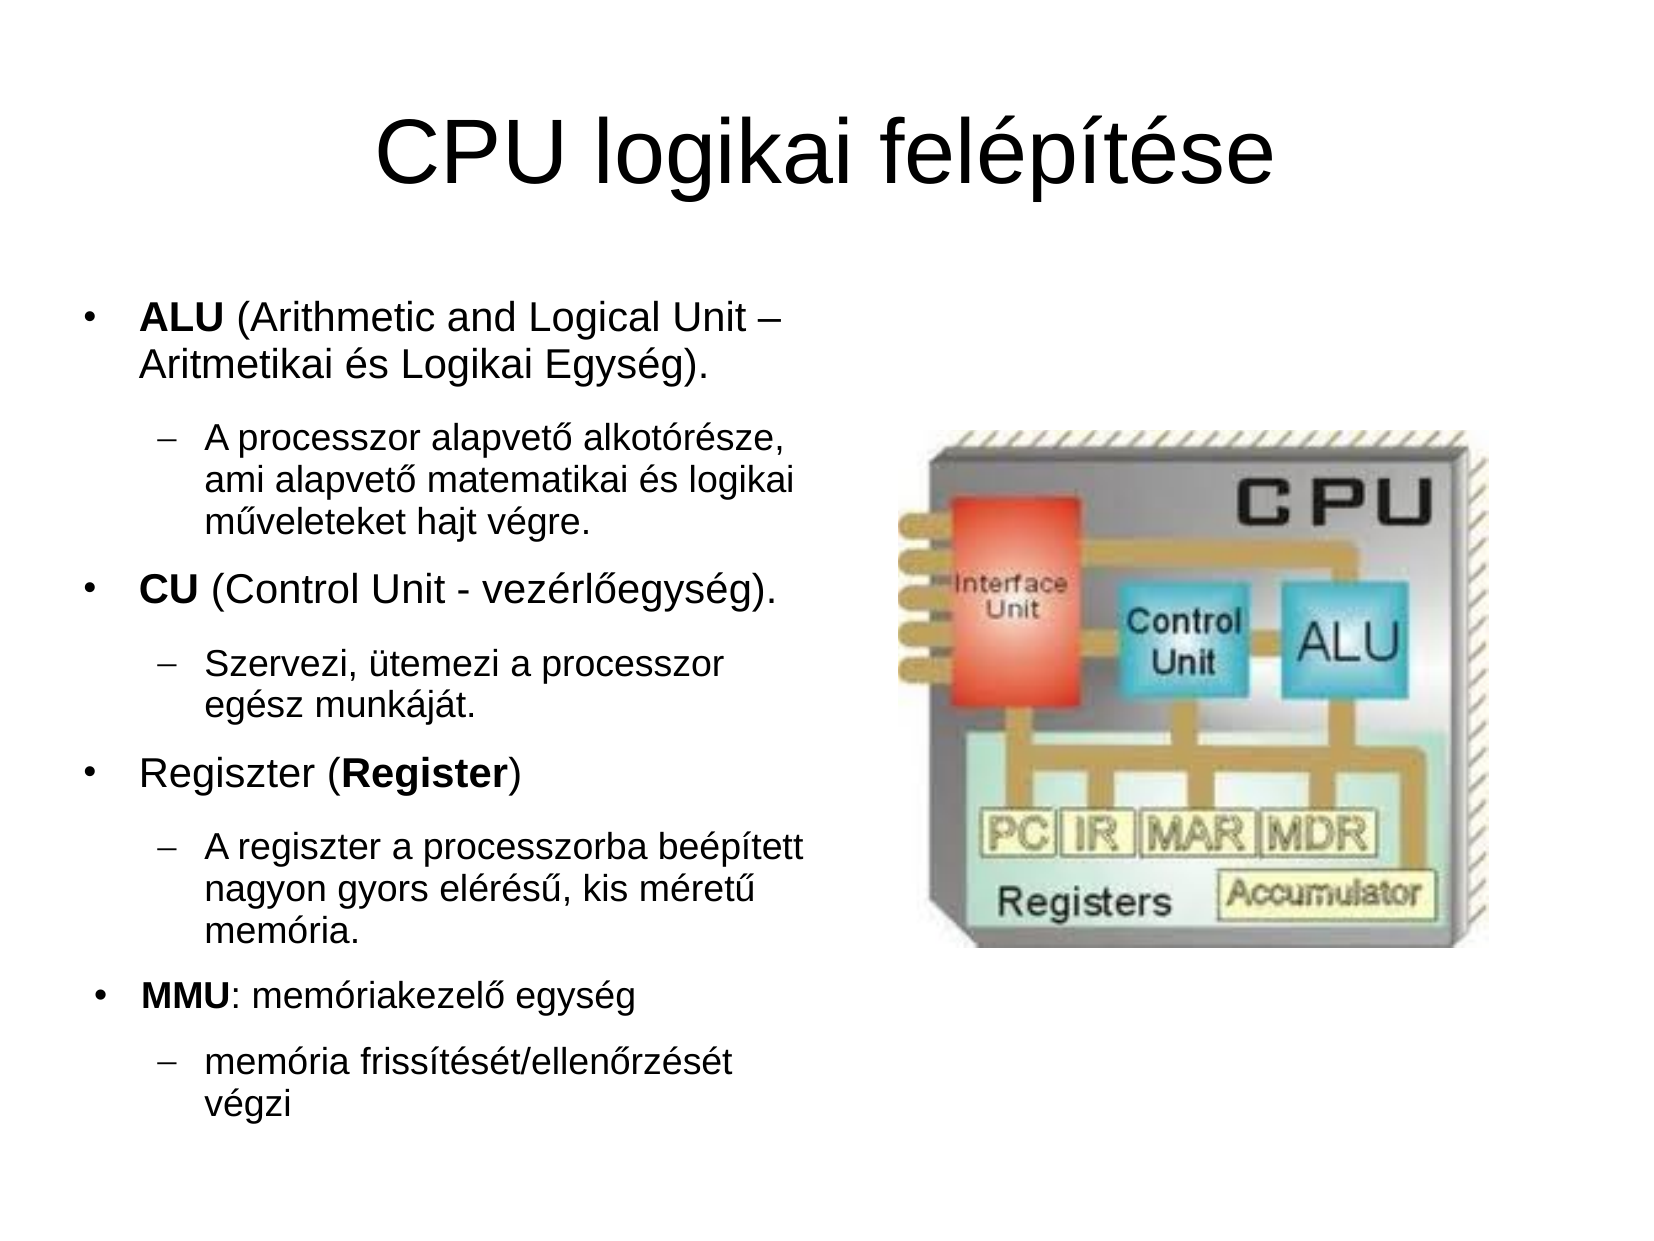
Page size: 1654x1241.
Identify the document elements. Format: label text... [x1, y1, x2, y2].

list ALU (Arithmetic and Logical Unit – Aritmetikai és Logikai Egység). A processzor alapvető alkotórésze, ami alapvető matematikai és logikai műveleteket hajt végre. CU (Control Unit - vezérlőegység). Szervezi, ütemezi a processzor egész munkáját. Regiszter (Register) A regiszter a processzorba beépített nagyon gyors elérésű, kis méretű memória. MMU: memóriakezelő egység memória frissítését/ellenőrzését végzi [82, 289, 815, 1152]
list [897, 430, 1489, 948]
title CPU logikai felépítése [82, 49, 1571, 257]
